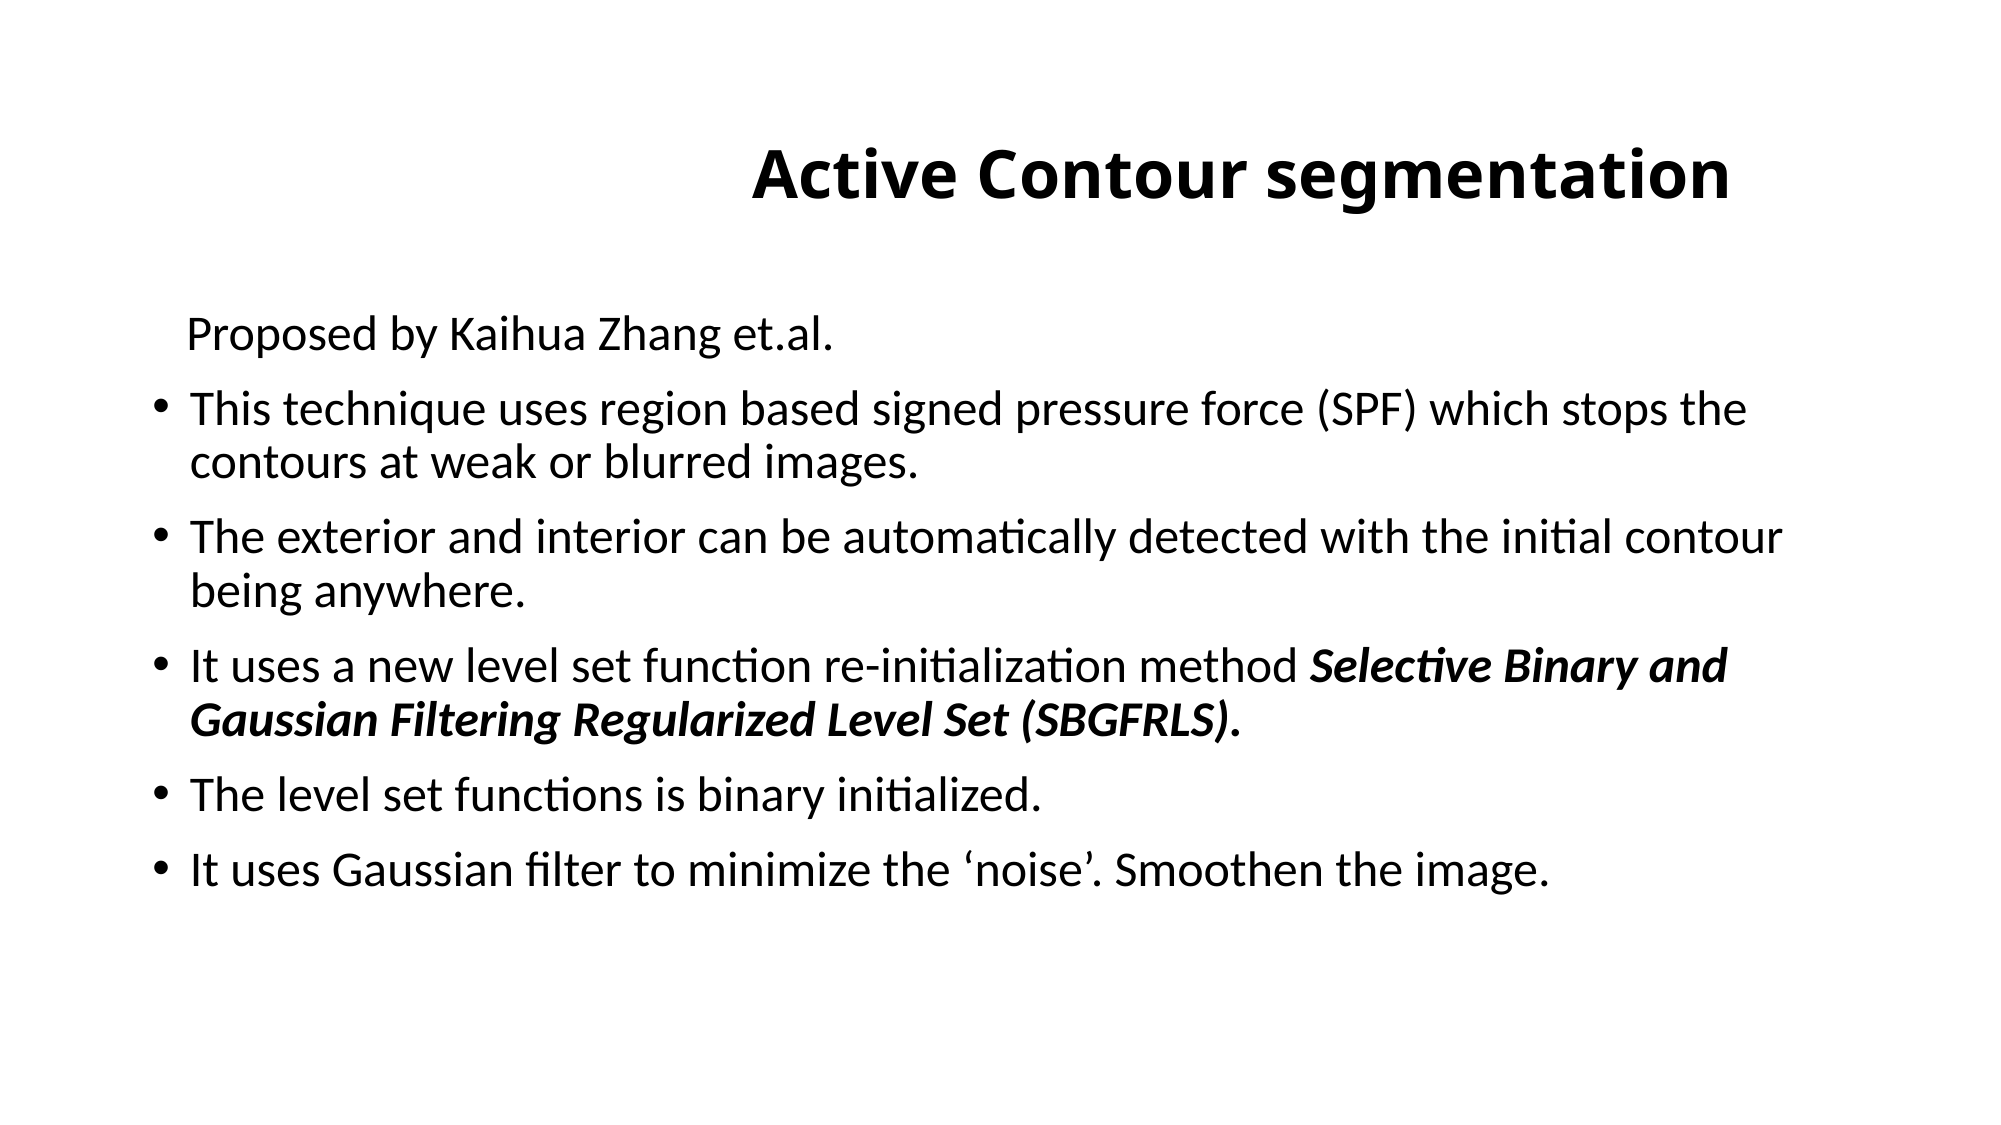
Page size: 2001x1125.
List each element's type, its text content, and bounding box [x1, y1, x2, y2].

title Active Contour segmentation [137, 59, 1863, 278]
list Proposed by Kaihua Zhang et.al. This technique uses region based signed pressure force (SPF) which stops the contours at weak or blurred images. The exterior and interior can be automatically detected with the initial contour being anywhere. It uses a new level set function re-initialization method Selective Binary and Gaussian Filtering Regularized Level Set (SBGFRLS). The level set functions is binary initialized. It uses Gaussian filter to minimize the ‘noise’. Smoothen the image. [137, 299, 1863, 1014]
